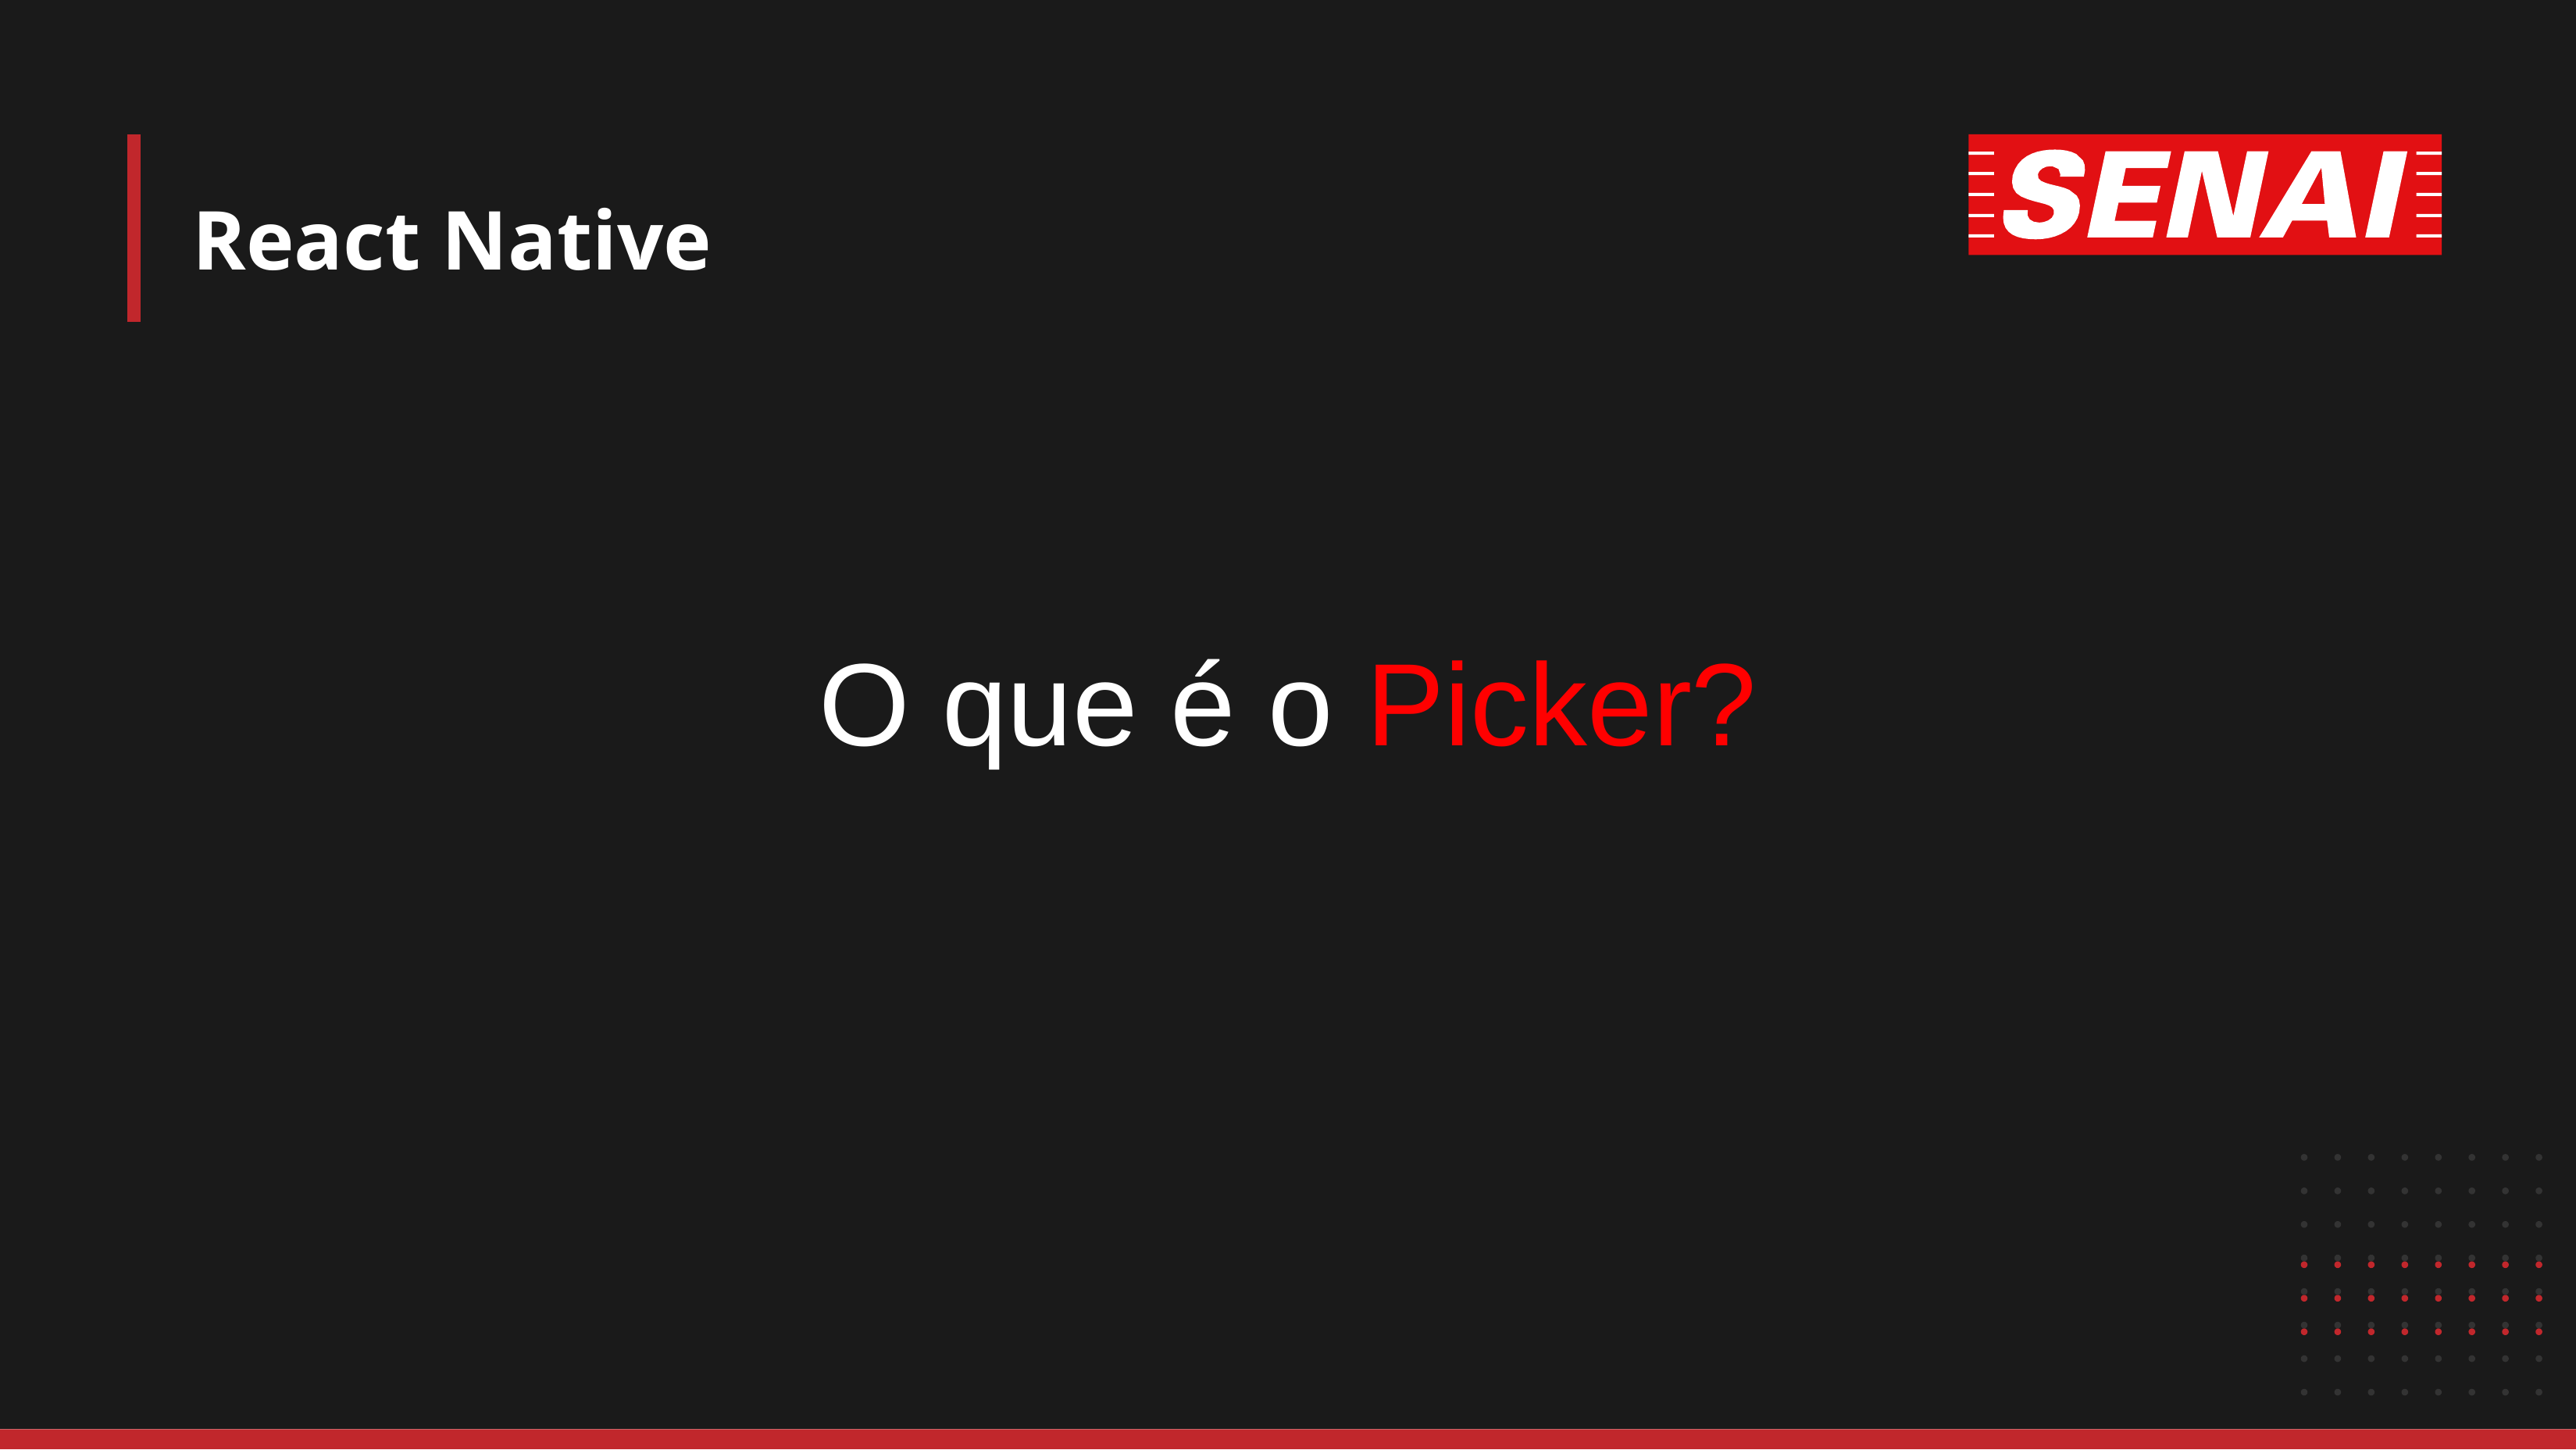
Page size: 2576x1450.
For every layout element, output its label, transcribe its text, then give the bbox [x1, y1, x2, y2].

text_box [2401, 1254, 2409, 1260]
text_box [2535, 1154, 2542, 1161]
title React Native [134, 167, 1910, 412]
text_box [2502, 1221, 2509, 1228]
text_box [2300, 1221, 2308, 1228]
text_box [2334, 1254, 2342, 1260]
text_box [2502, 1355, 2509, 1362]
text_box [2367, 1154, 2375, 1161]
text_box [2367, 1388, 2375, 1396]
text_box [2367, 1188, 2375, 1195]
text_box [2468, 1355, 2476, 1362]
text_box [2401, 1388, 2409, 1396]
text_box [2401, 1154, 2409, 1161]
text_box [2435, 1188, 2442, 1195]
text_box [2502, 1388, 2509, 1396]
text_box [2435, 1221, 2442, 1228]
text_box [2535, 1355, 2542, 1362]
text_box [2300, 1355, 2308, 1362]
text_box [2435, 1355, 2442, 1362]
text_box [2300, 1261, 2543, 1336]
text_box [2468, 1188, 2476, 1195]
text_box [2334, 1388, 2342, 1396]
text_box [2334, 1355, 2342, 1362]
text_box [2334, 1154, 2342, 1161]
text_box [2401, 1188, 2409, 1195]
text_box [2502, 1254, 2509, 1260]
text_box [2468, 1221, 2476, 1228]
text_box O que é o Picker? [412, 616, 2164, 781]
text_box [2535, 1221, 2542, 1228]
text_box [2401, 1355, 2409, 1362]
text_box [2502, 1154, 2509, 1161]
text_box [2468, 1154, 2476, 1161]
text_box [2300, 1188, 2308, 1195]
text_box [0, 1429, 2576, 1449]
text_box [2468, 1254, 2476, 1260]
text_box [2367, 1221, 2375, 1228]
text_box [2300, 1254, 2308, 1260]
text_box [2334, 1188, 2342, 1195]
text_box [2435, 1388, 2442, 1396]
text_box [2468, 1388, 2476, 1396]
text_box [2367, 1355, 2375, 1362]
text_box [2535, 1388, 2542, 1396]
text_box [2435, 1154, 2442, 1161]
text_box [2367, 1254, 2375, 1260]
text_box [2300, 1154, 2308, 1161]
text_box [2300, 1388, 2308, 1396]
text_box [2535, 1254, 2542, 1260]
text_box [2401, 1221, 2409, 1228]
text_box [2502, 1188, 2509, 1195]
text_box [2535, 1188, 2542, 1195]
text_box [2435, 1254, 2442, 1260]
text_box [2334, 1221, 2342, 1228]
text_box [1968, 134, 2442, 255]
